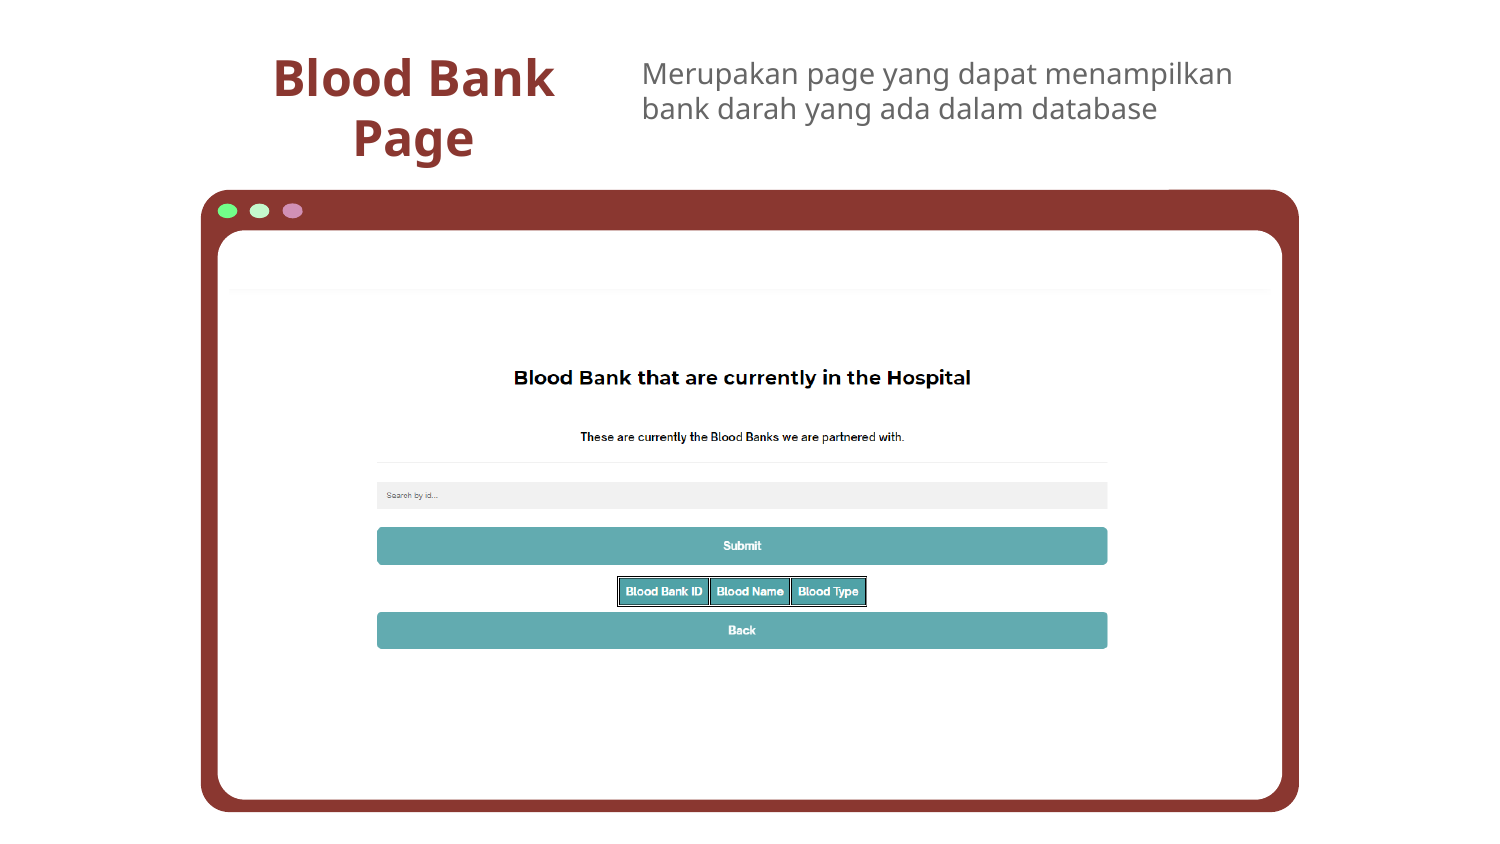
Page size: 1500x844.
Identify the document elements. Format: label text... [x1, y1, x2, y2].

title Blood Bank Page [200, 31, 627, 109]
subtitle Merupakan page yang dapat menampilkan bank darah yang ada dalam database [626, 40, 1299, 153]
picture [229, 289, 1271, 713]
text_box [200, 189, 1300, 813]
